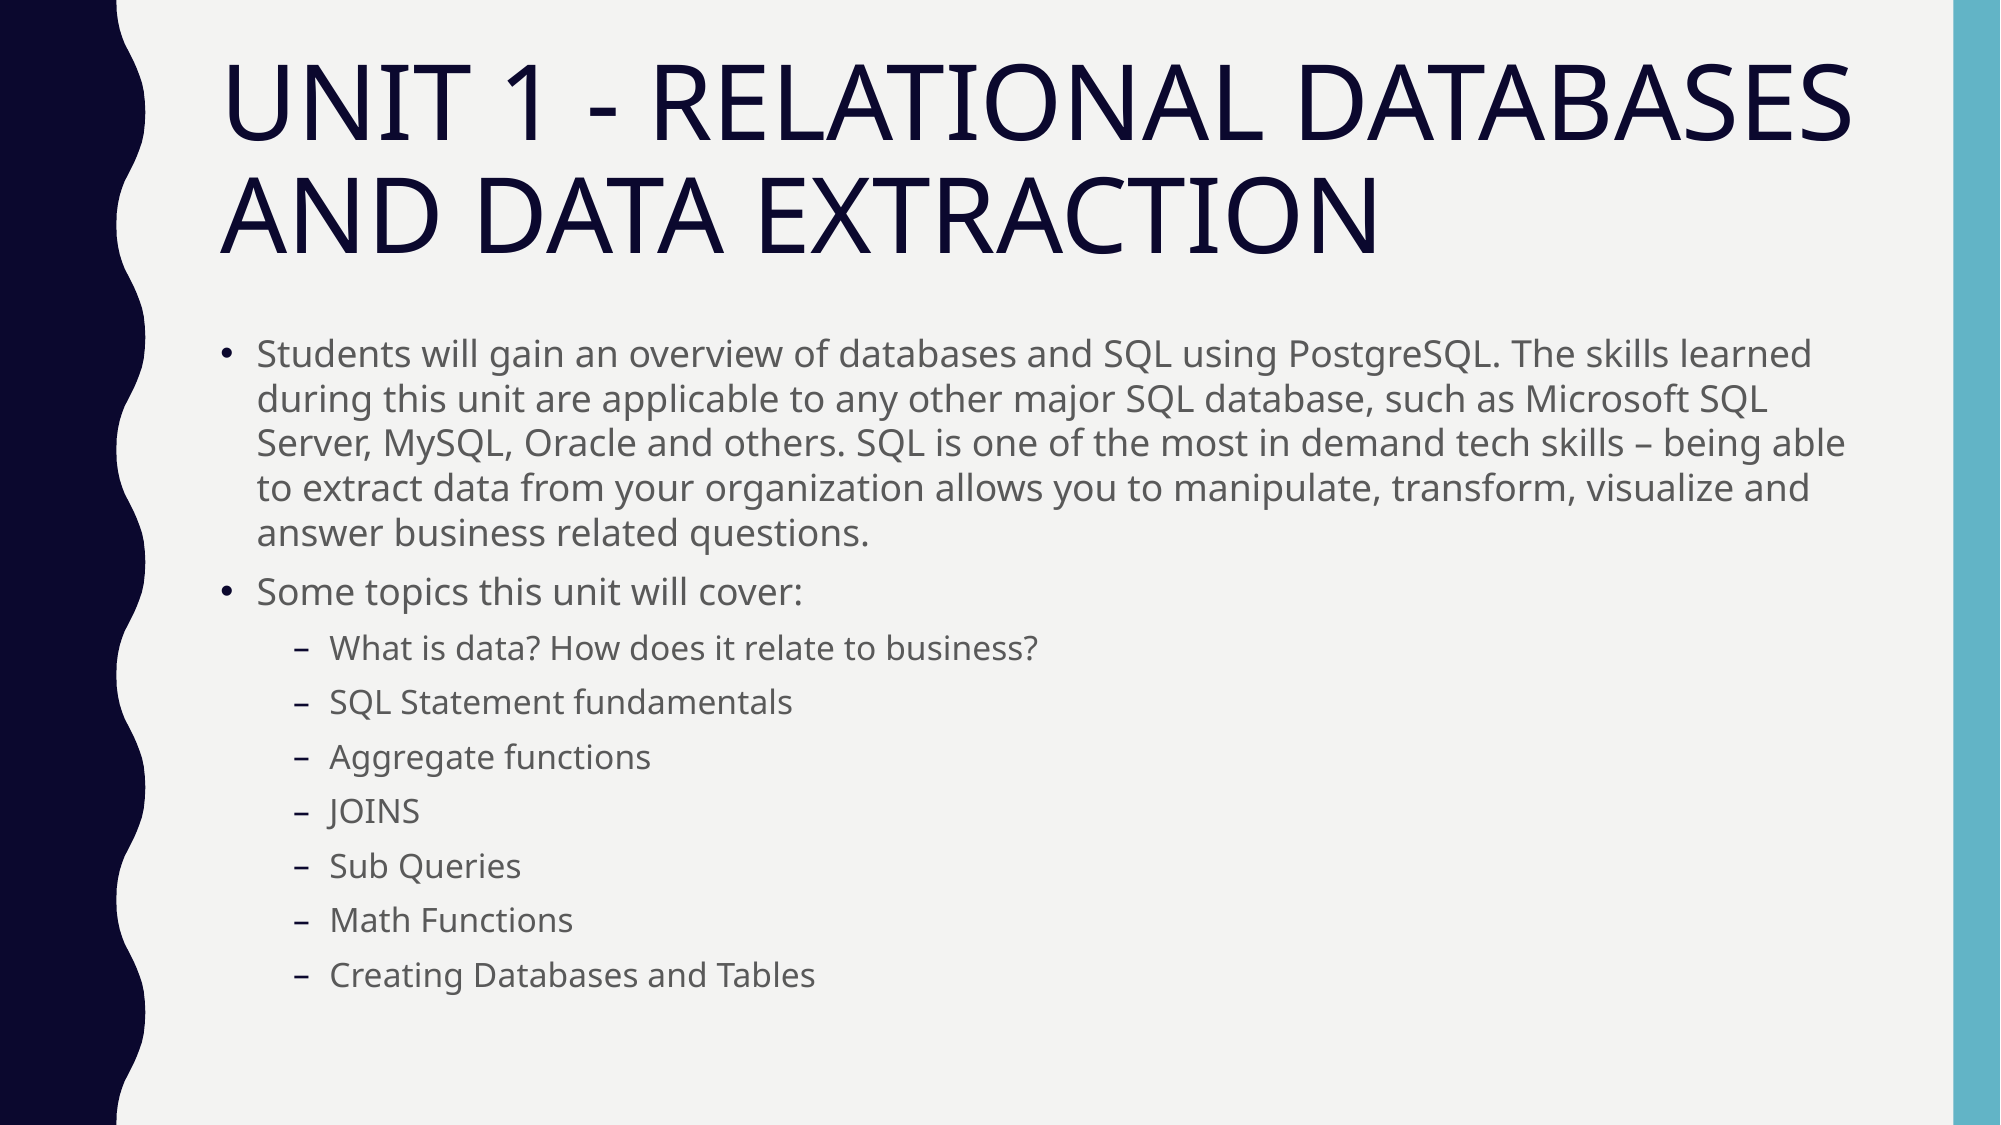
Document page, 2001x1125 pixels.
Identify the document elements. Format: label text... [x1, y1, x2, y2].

list Students will gain an overview of databases and SQL using PostgreSQL. The skills learned during this unit are applicable to any other major SQL database, such as Microsoft SQL Server, MySQL, Oracle and others. SQL is one of the most in demand tech skills – being able to extract data from your organization allows you to manipulate, transform, visualize and answer business related questions. Some topics this unit will cover: What is data? How does it relate to business? SQL Statement fundamentals Aggregate functions JOINS Sub Queries Math Functions Creating Databases and Tables [205, 322, 1875, 1006]
title UNIT 1 - RELATIONAL DATABASES AND DATA EXTRACTION [205, 42, 1875, 287]
